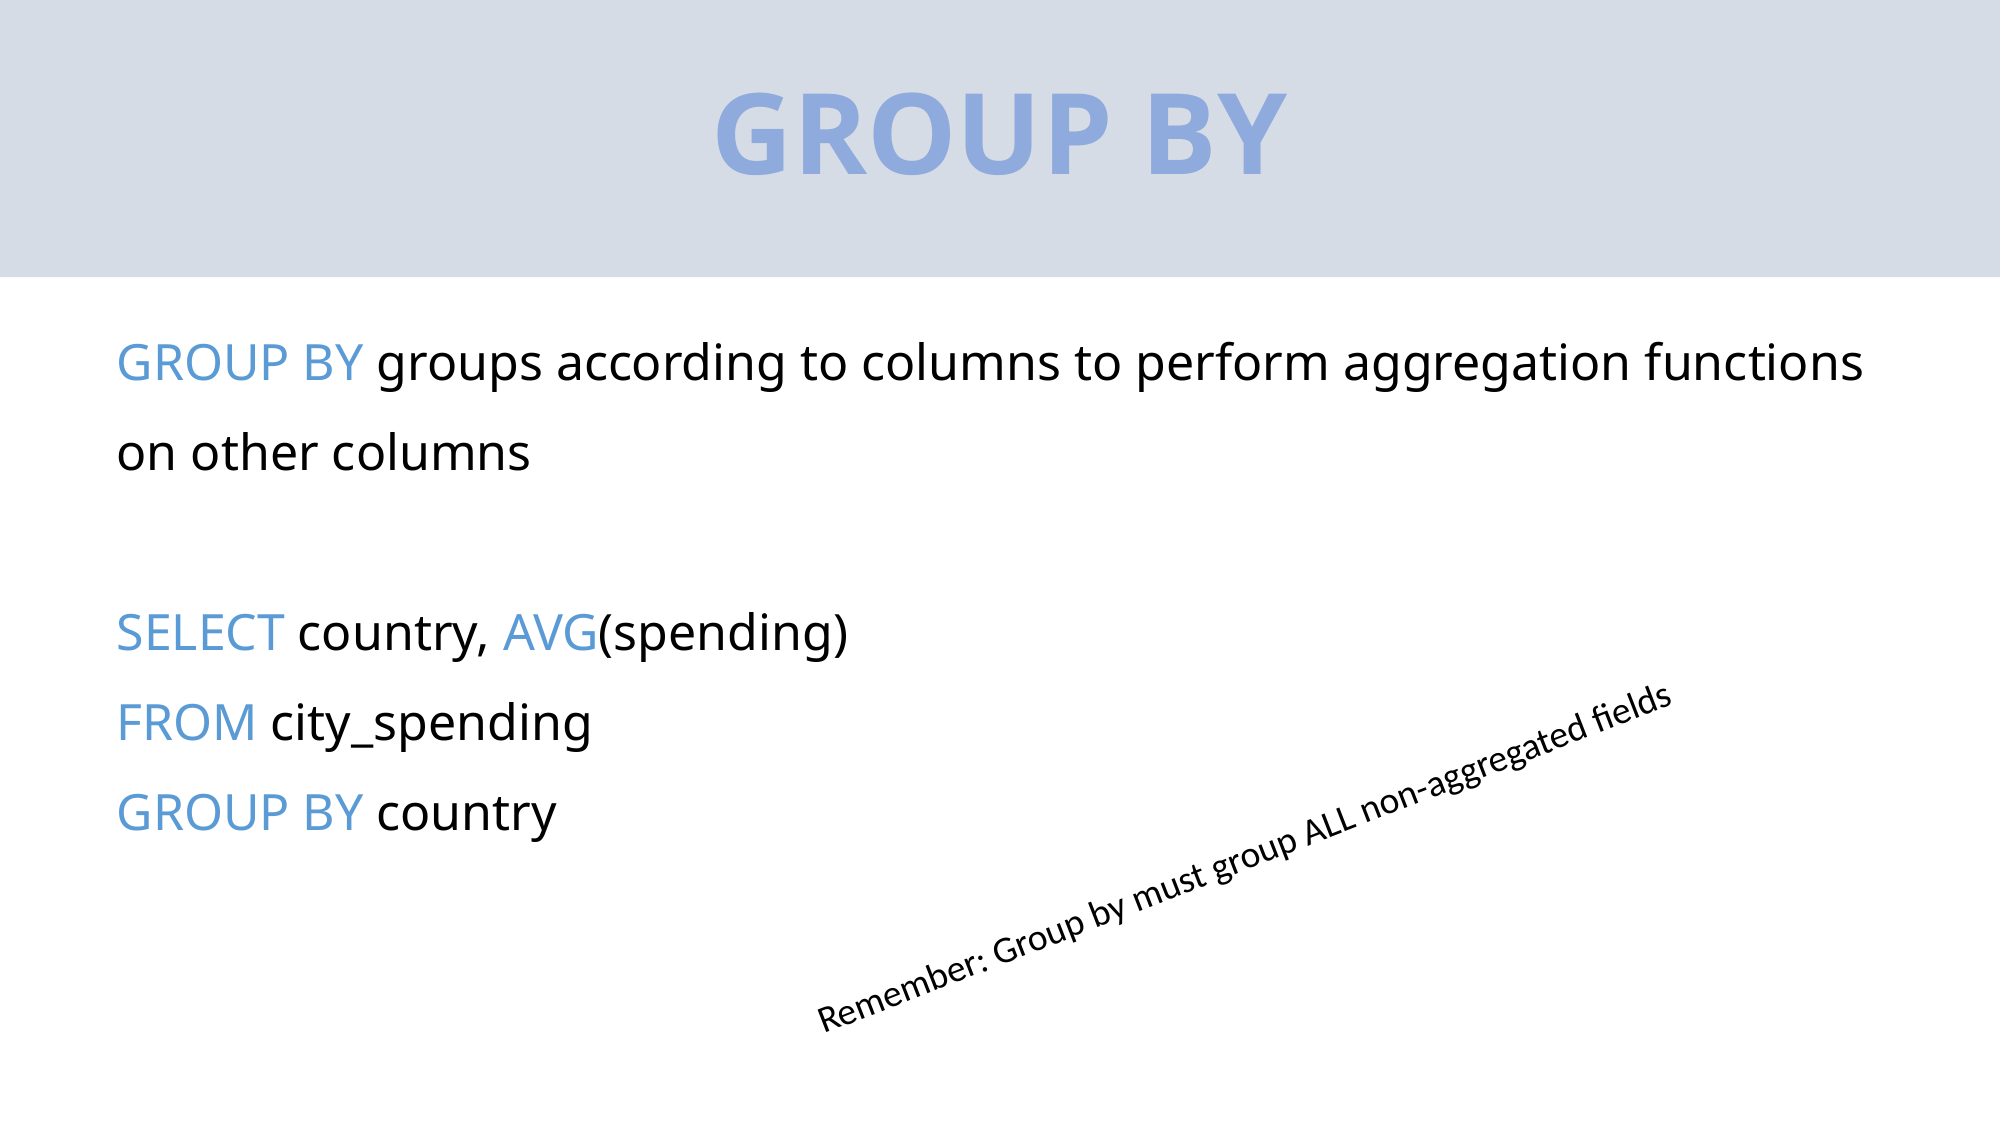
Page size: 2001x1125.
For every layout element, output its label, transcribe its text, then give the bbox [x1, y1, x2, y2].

title GROUP BY [0, 0, 2000, 278]
text_box GROUP BY groups according to columns to perform aggregation functions on other columns SELECT country, AVG(spending) FROM city_spending GROUP BY country [101, 292, 1898, 848]
text_box Remember: Group by must group ALL non-aggregated fields [793, 656, 1694, 1054]
